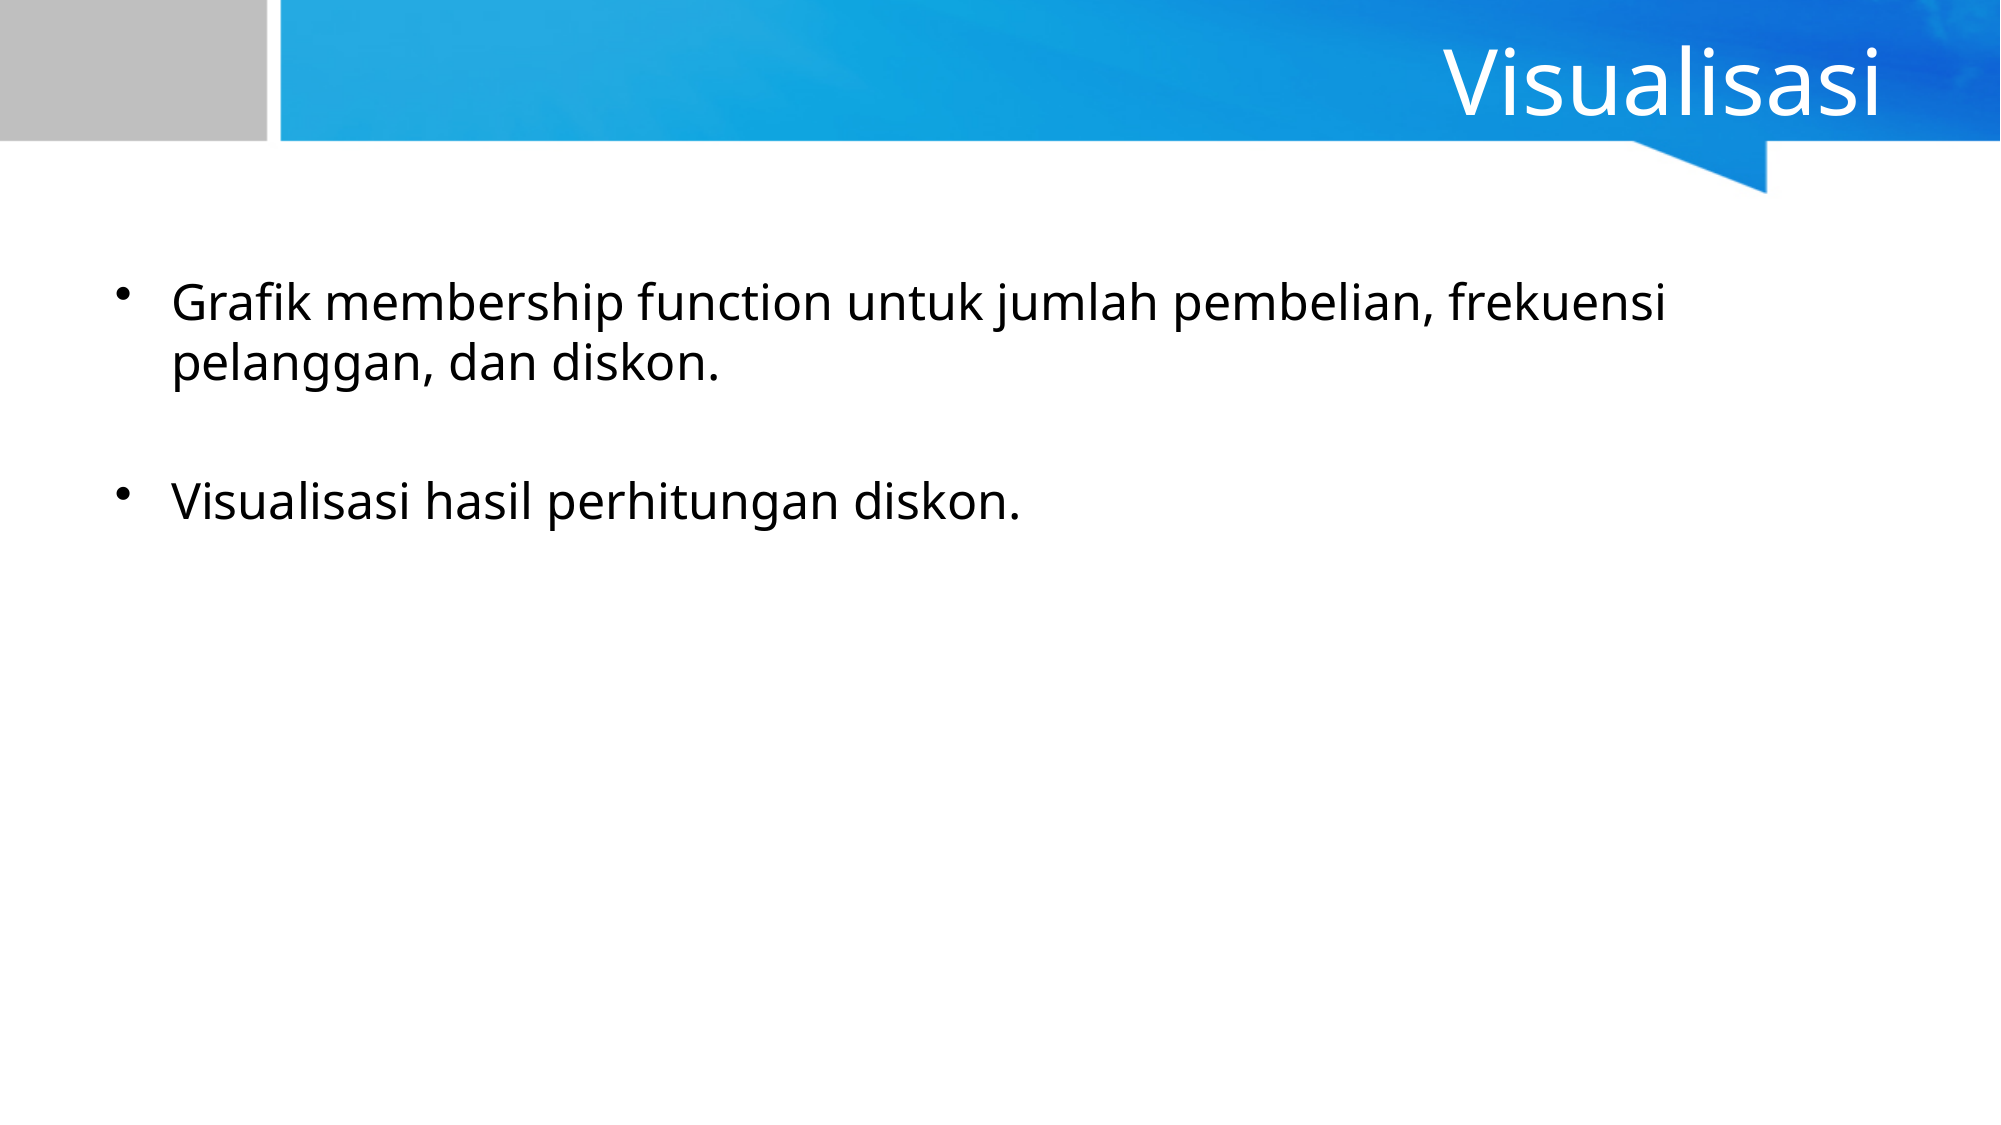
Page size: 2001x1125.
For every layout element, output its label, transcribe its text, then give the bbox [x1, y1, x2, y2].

title Visualisasi [99, 30, 1901, 127]
picture [0, 0, 2000, 1125]
list Grafik membership function untuk jumlah pembelian, frekuensi pelanggan, dan diskon. Visualisasi hasil perhitungan diskon. [99, 192, 1901, 1006]
